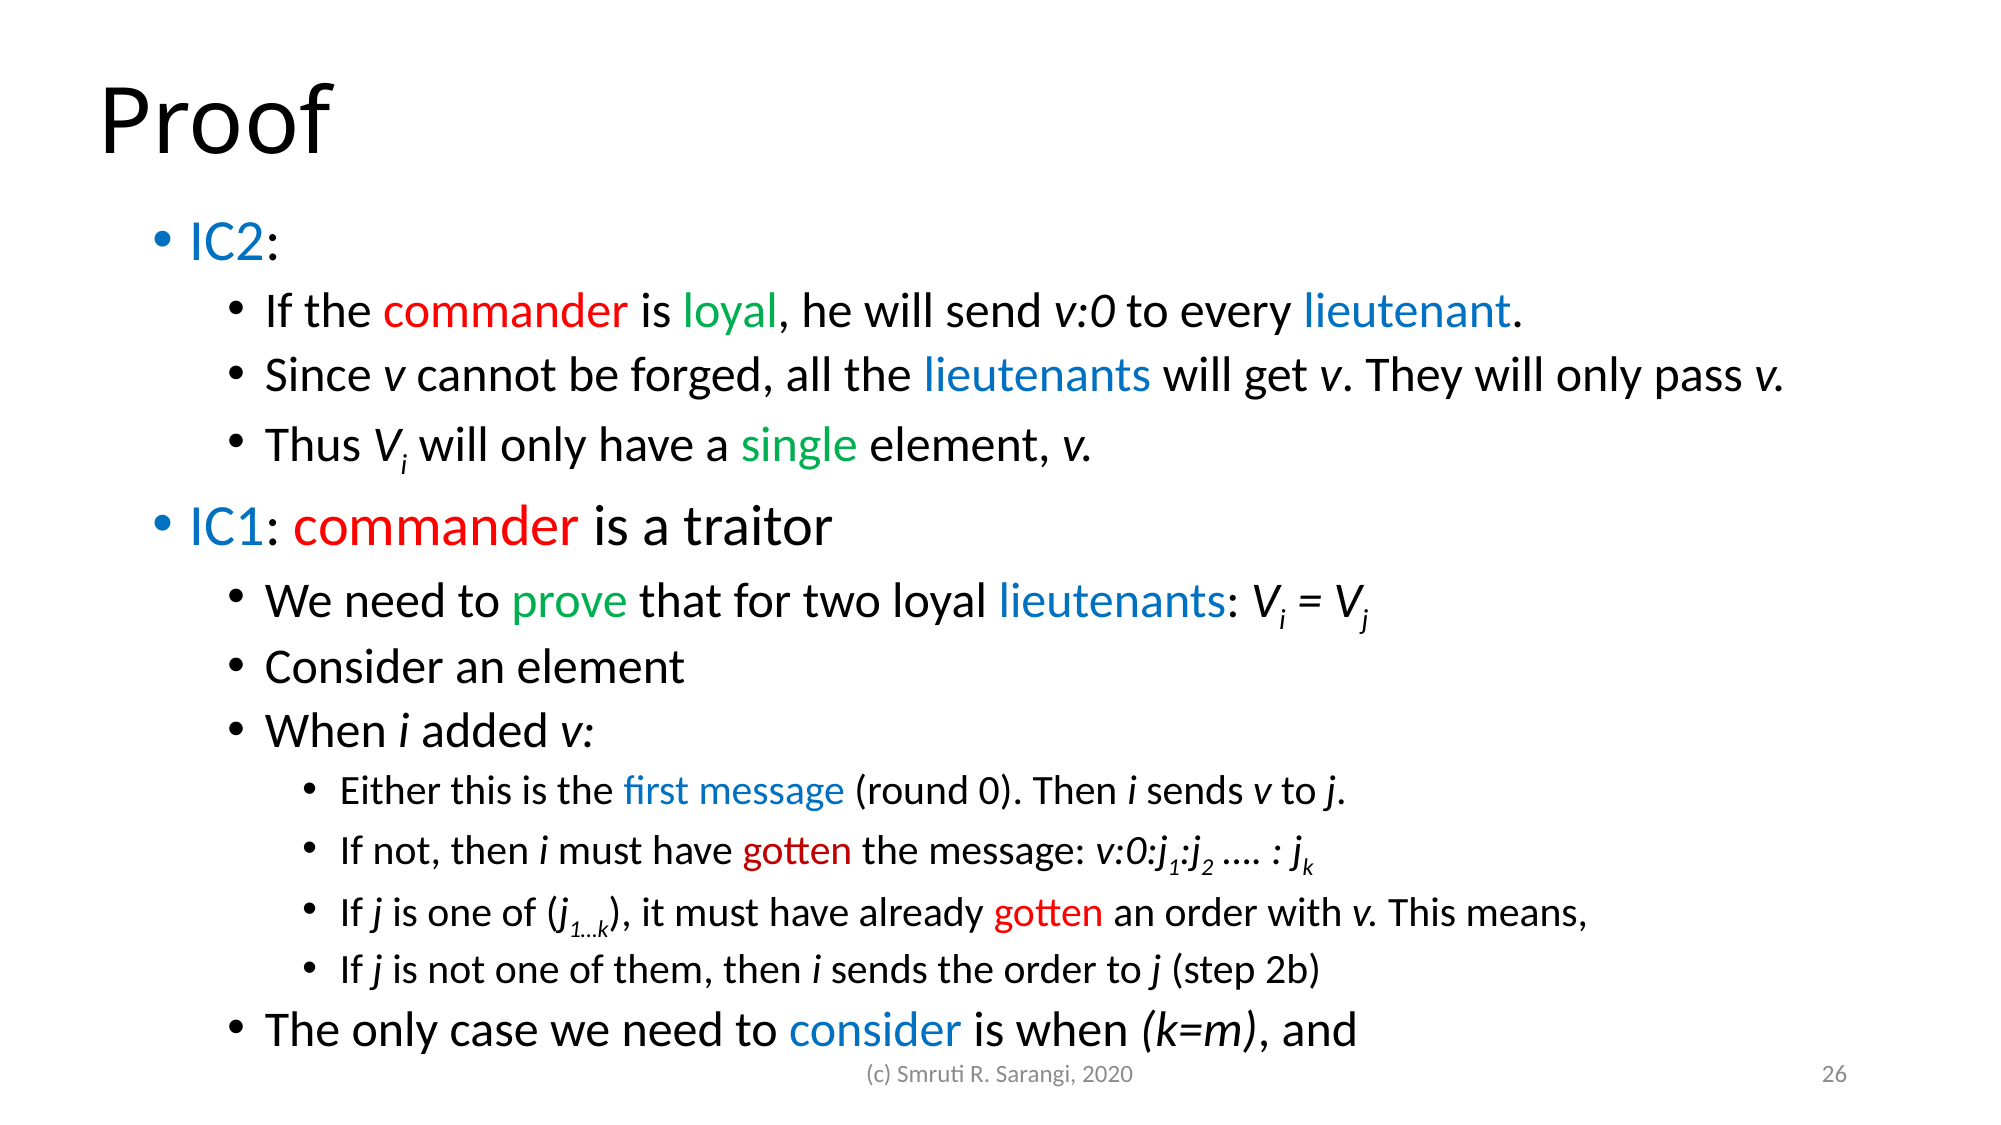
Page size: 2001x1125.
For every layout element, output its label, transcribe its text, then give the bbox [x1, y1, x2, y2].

title Proof [82, 15, 1808, 233]
slide_number 26 [1412, 1042, 1863, 1103]
footer (c) Smruti R. Sarangi, 2020 [662, 1042, 1338, 1103]
